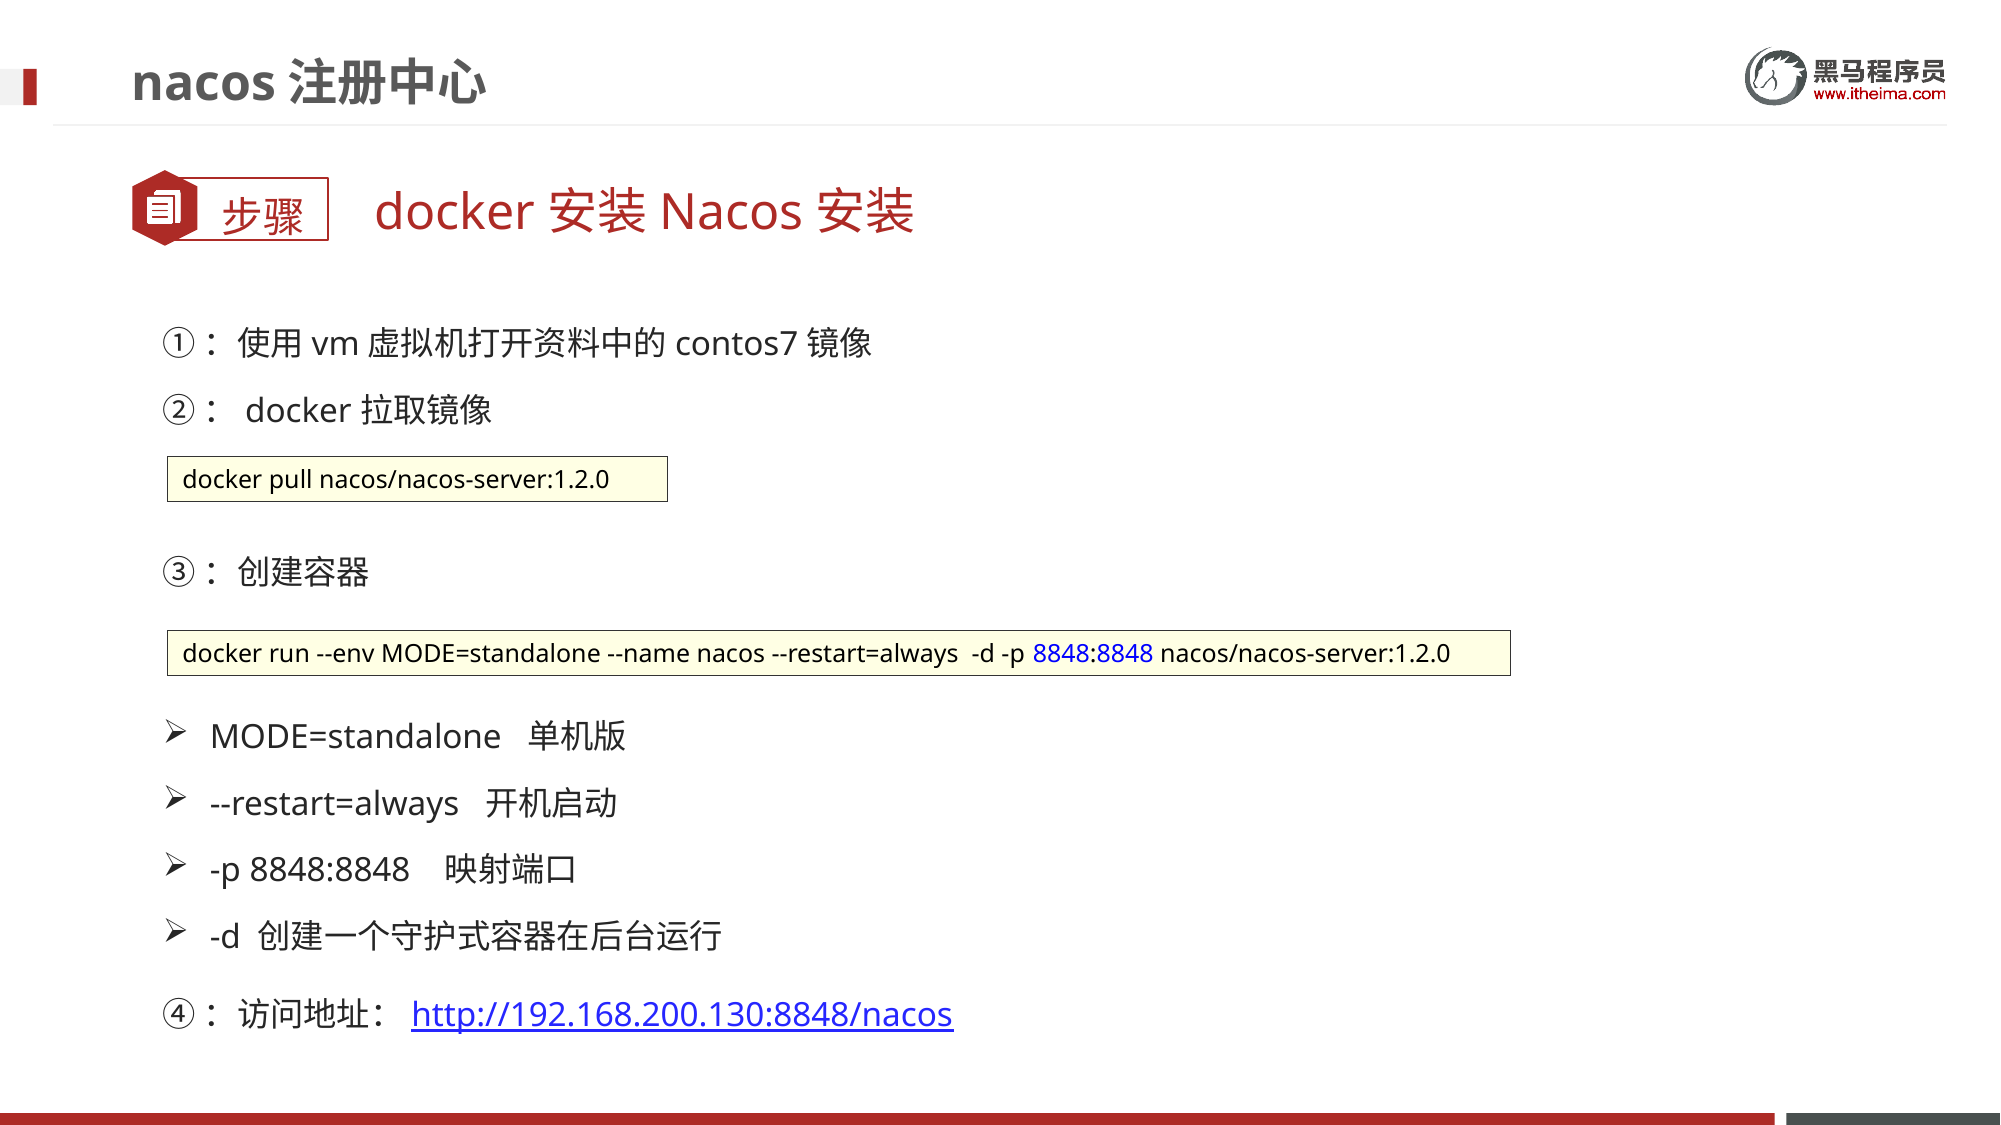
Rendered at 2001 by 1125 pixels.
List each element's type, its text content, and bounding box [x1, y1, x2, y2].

picture [147, 190, 181, 224]
text_box ④：访问地址：http://192.168.200.130:8848/nacos [148, 963, 1660, 1041]
text_box ③：创建容器 [148, 524, 1660, 601]
text_box docker pull nacos/nacos-server:1.2.0 [167, 456, 668, 502]
title nacos注册中心 [116, 38, 1556, 124]
text_box MODE=standalone 单机版 --restart=always 开机启动 -p 8848:8848 映射端口 -d 创建一个守护式容器在后台运行 [148, 688, 1660, 963]
text_box docker run --env MODE=standalone --name nacos --restart=always -d -p 8848:8848 nacos/nacos-server:1.2.0 [167, 630, 1511, 676]
picture [1744, 46, 1946, 106]
list docker安装Nacos安装 [360, 166, 1872, 252]
list ①：使用vm虚拟机打开资料中的contos7镜像 ②：docker拉取镜像 [148, 294, 1660, 450]
